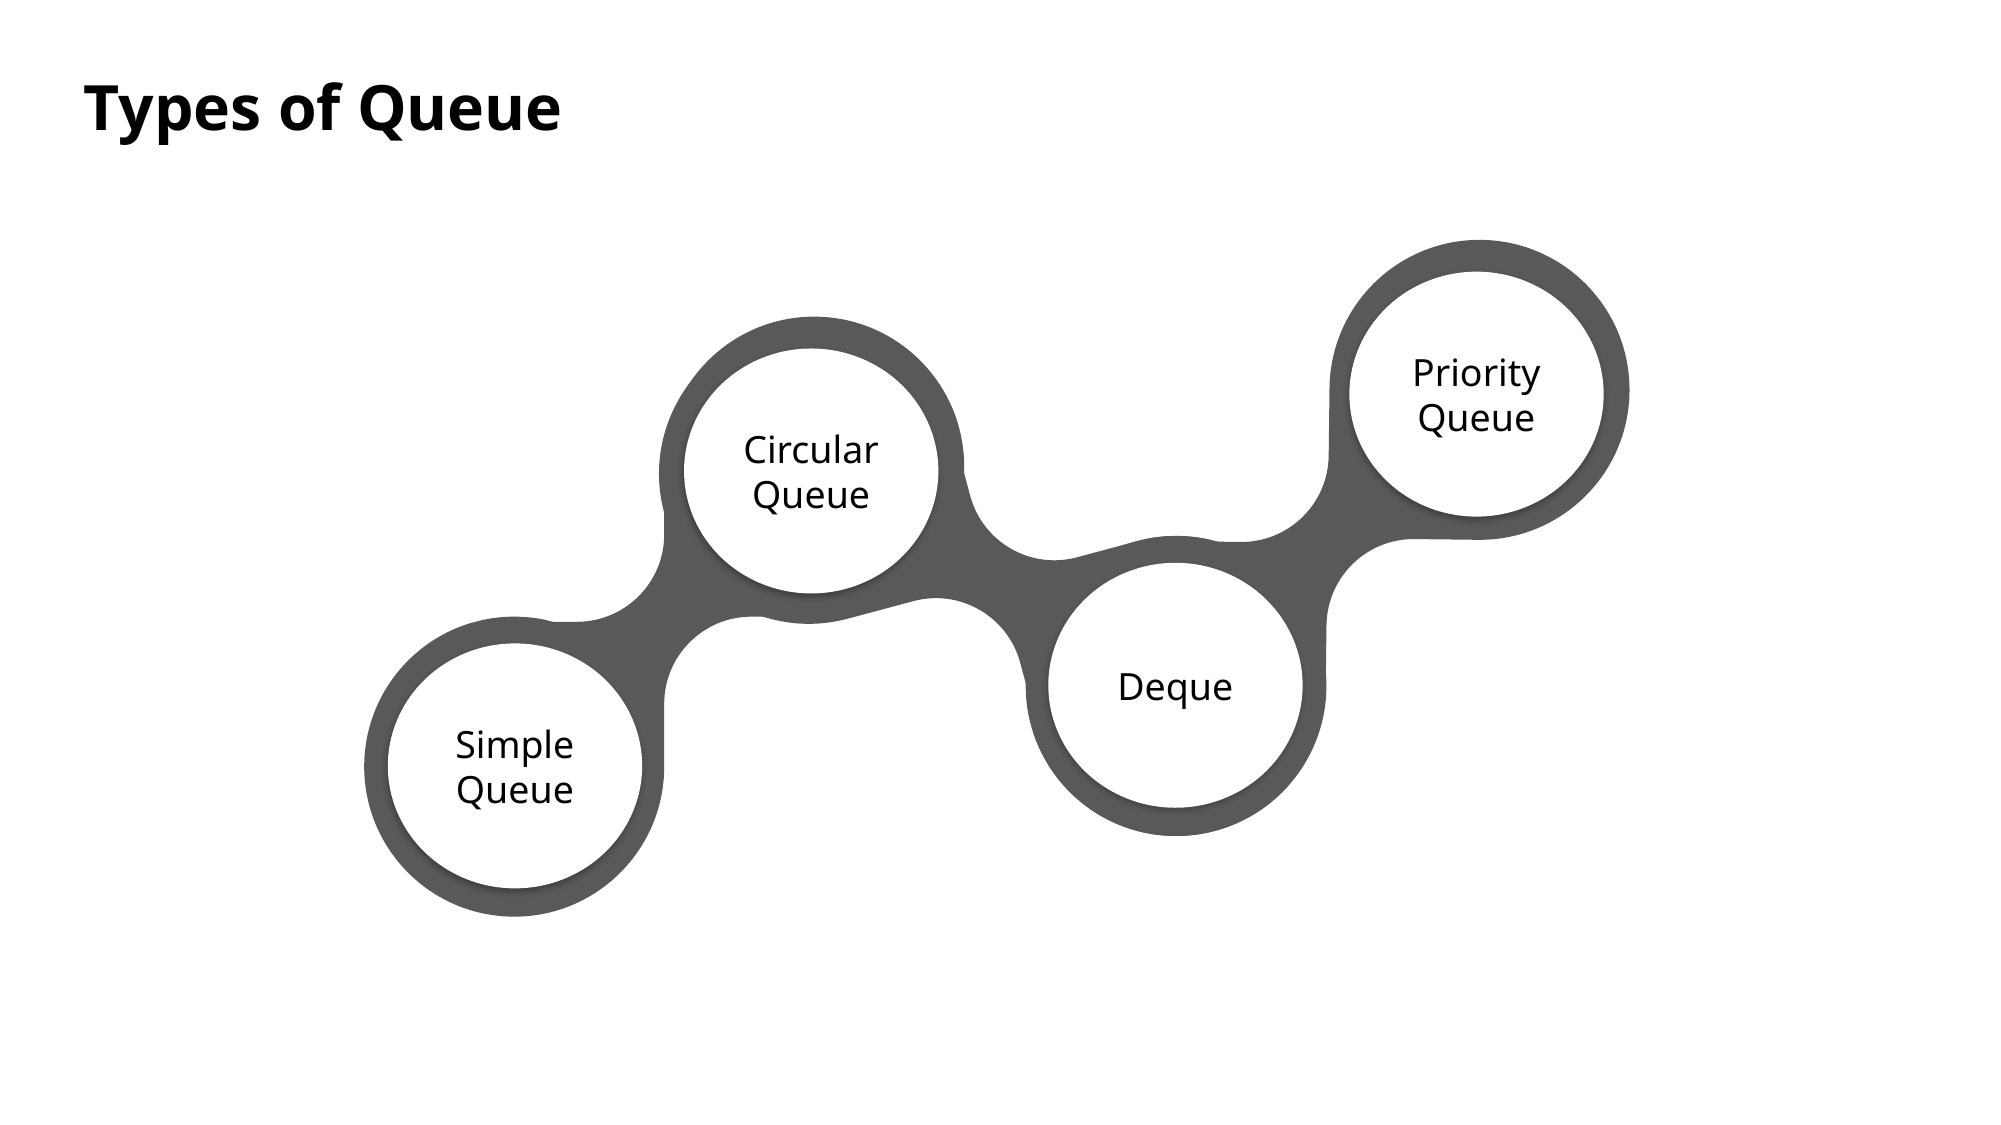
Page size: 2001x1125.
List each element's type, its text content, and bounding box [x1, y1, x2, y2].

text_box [695, 247, 1297, 917]
text_box Types of Queue [69, 60, 1069, 150]
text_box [362, 286, 964, 951]
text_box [1027, 203, 1629, 873]
